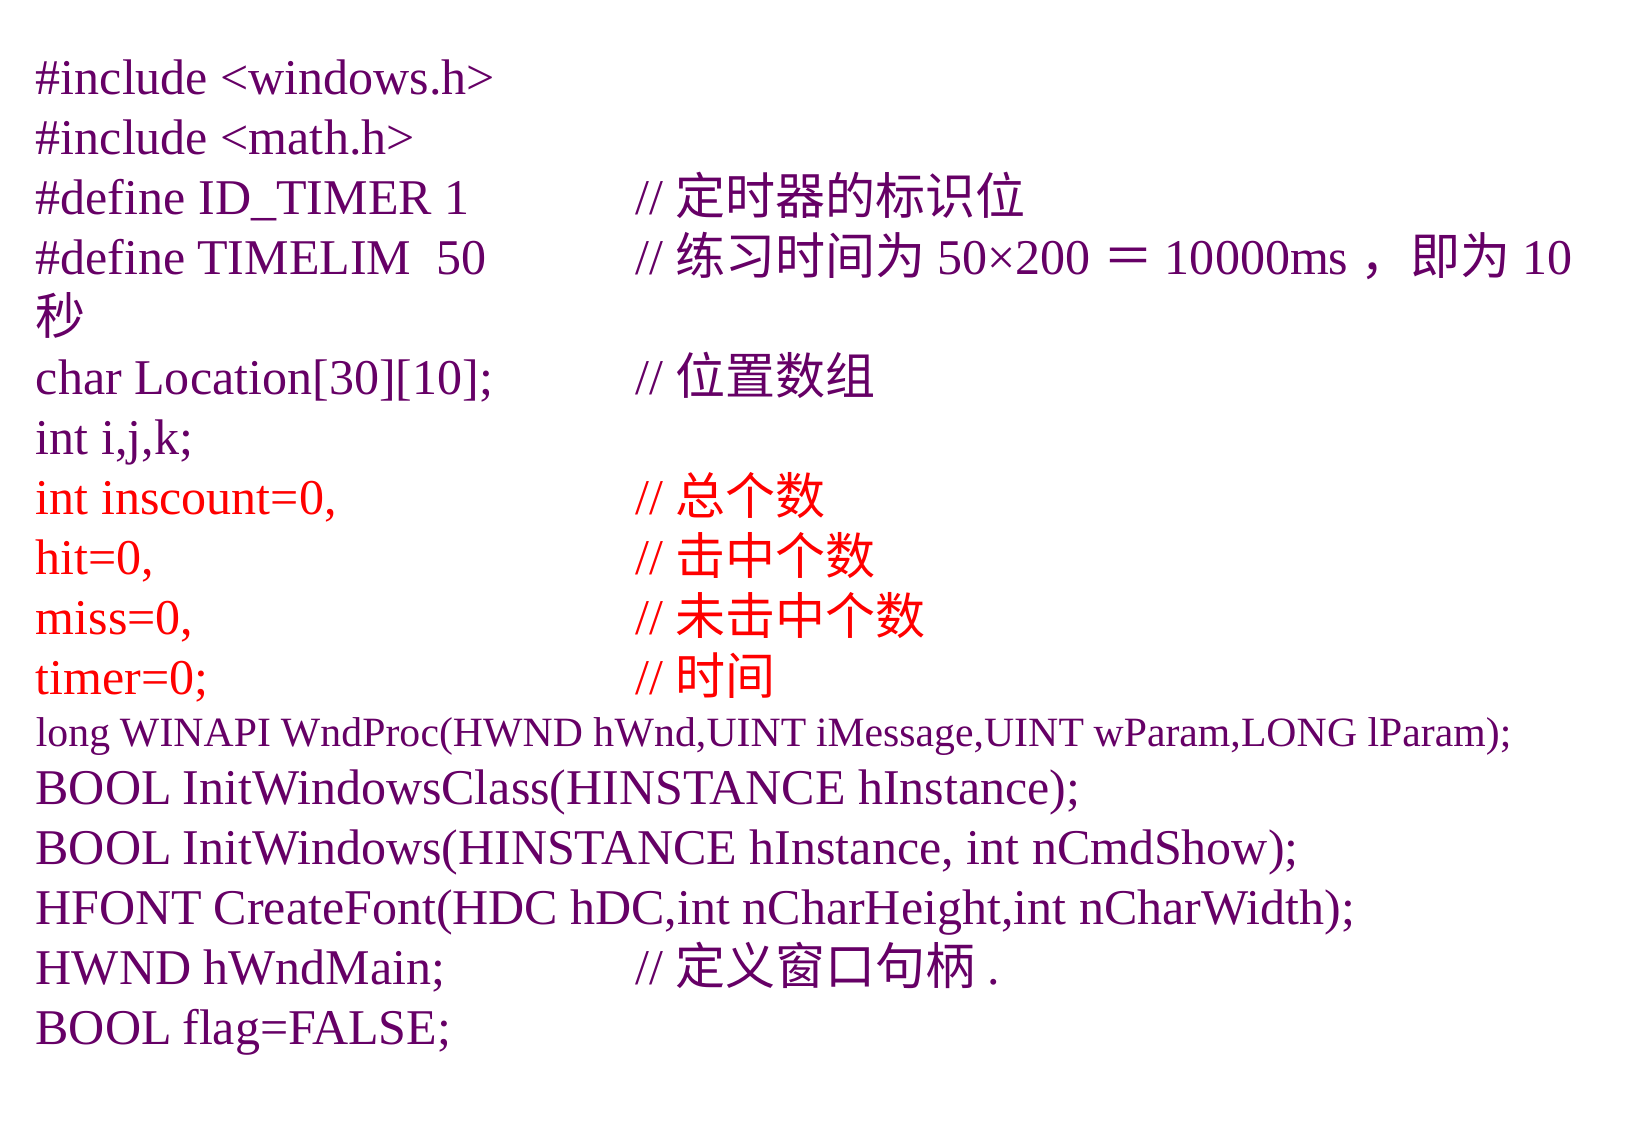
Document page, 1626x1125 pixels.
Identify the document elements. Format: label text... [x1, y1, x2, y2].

text_box #include <windows.h> #include <math.h> #define ID_TIMER 1 //定时器的标识位 #define TIMELIM 50 //练习时间为50×200＝10000ms，即为10秒 char Location[30][10]; //位置数组 int i,j,k; int inscount=0, //总个数 hit=0, //击中个数 miss=0, //未击中个数 timer=0; //时间 long WINAPI WndProc(HWND hWnd,UINT iMessage,UINT wParam,LONG lParam); BOOL InitWindowsClass(HINSTANCE hInstance); BOOL InitWindows(HINSTANCE hInstance, int nCmdShow); HFONT CreateFont(HDC hDC,int nCharHeight,int nCharWidth); HWND hWndMain; //定义窗口句柄. BOOL flag=FALSE; [21, 36, 1604, 1062]
